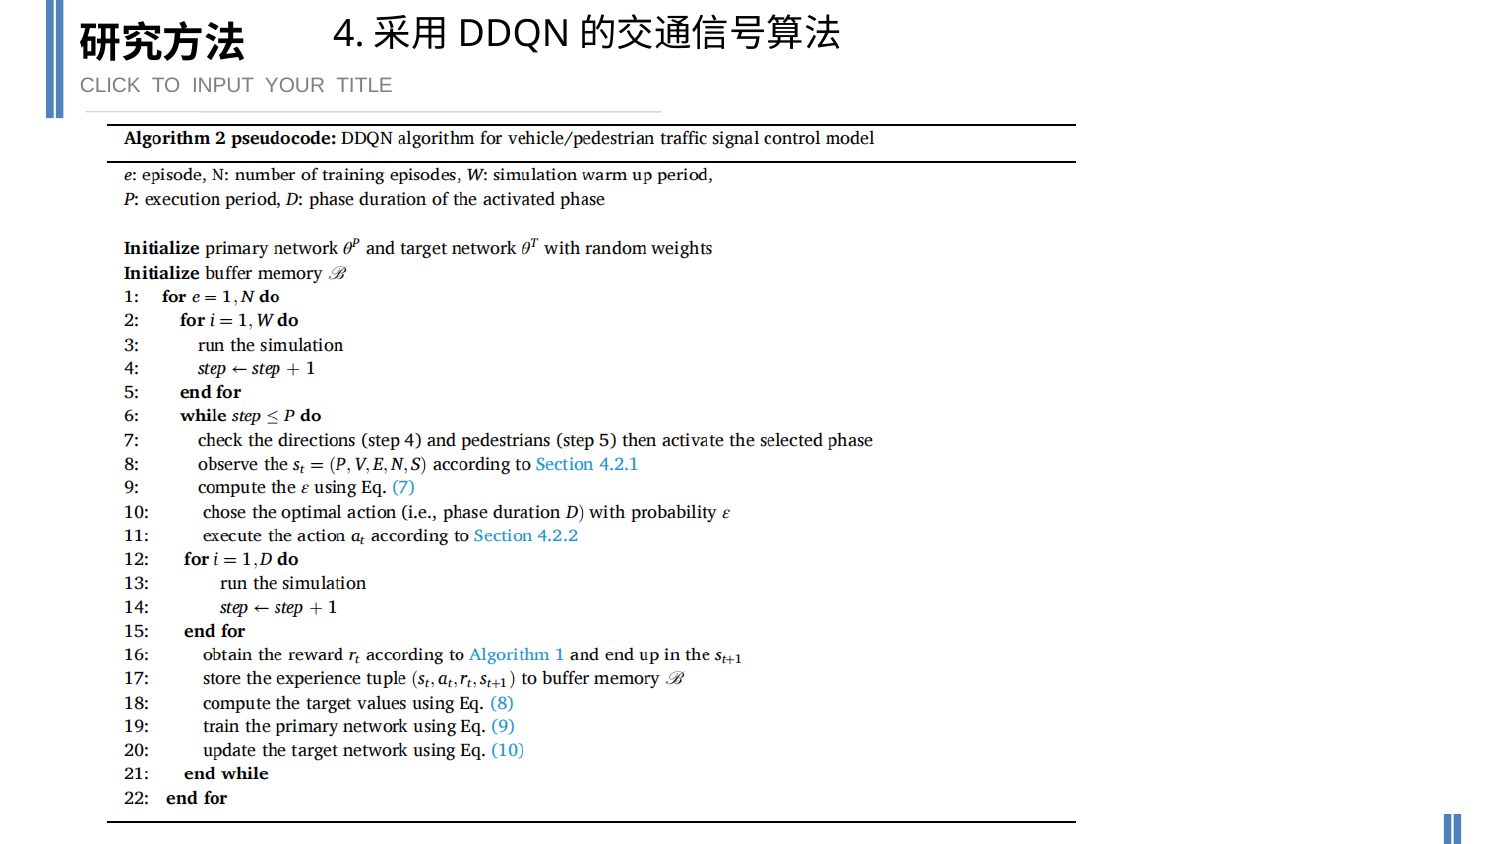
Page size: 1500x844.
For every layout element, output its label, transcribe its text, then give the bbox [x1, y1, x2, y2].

picture [92, 119, 1076, 832]
list 研究方法 [64, 8, 671, 84]
text_box 4.采用DDQN的交通信号算法 [318, 1, 857, 61]
list CLICK TO INPUT YOUR TITLE [65, 84, 538, 106]
